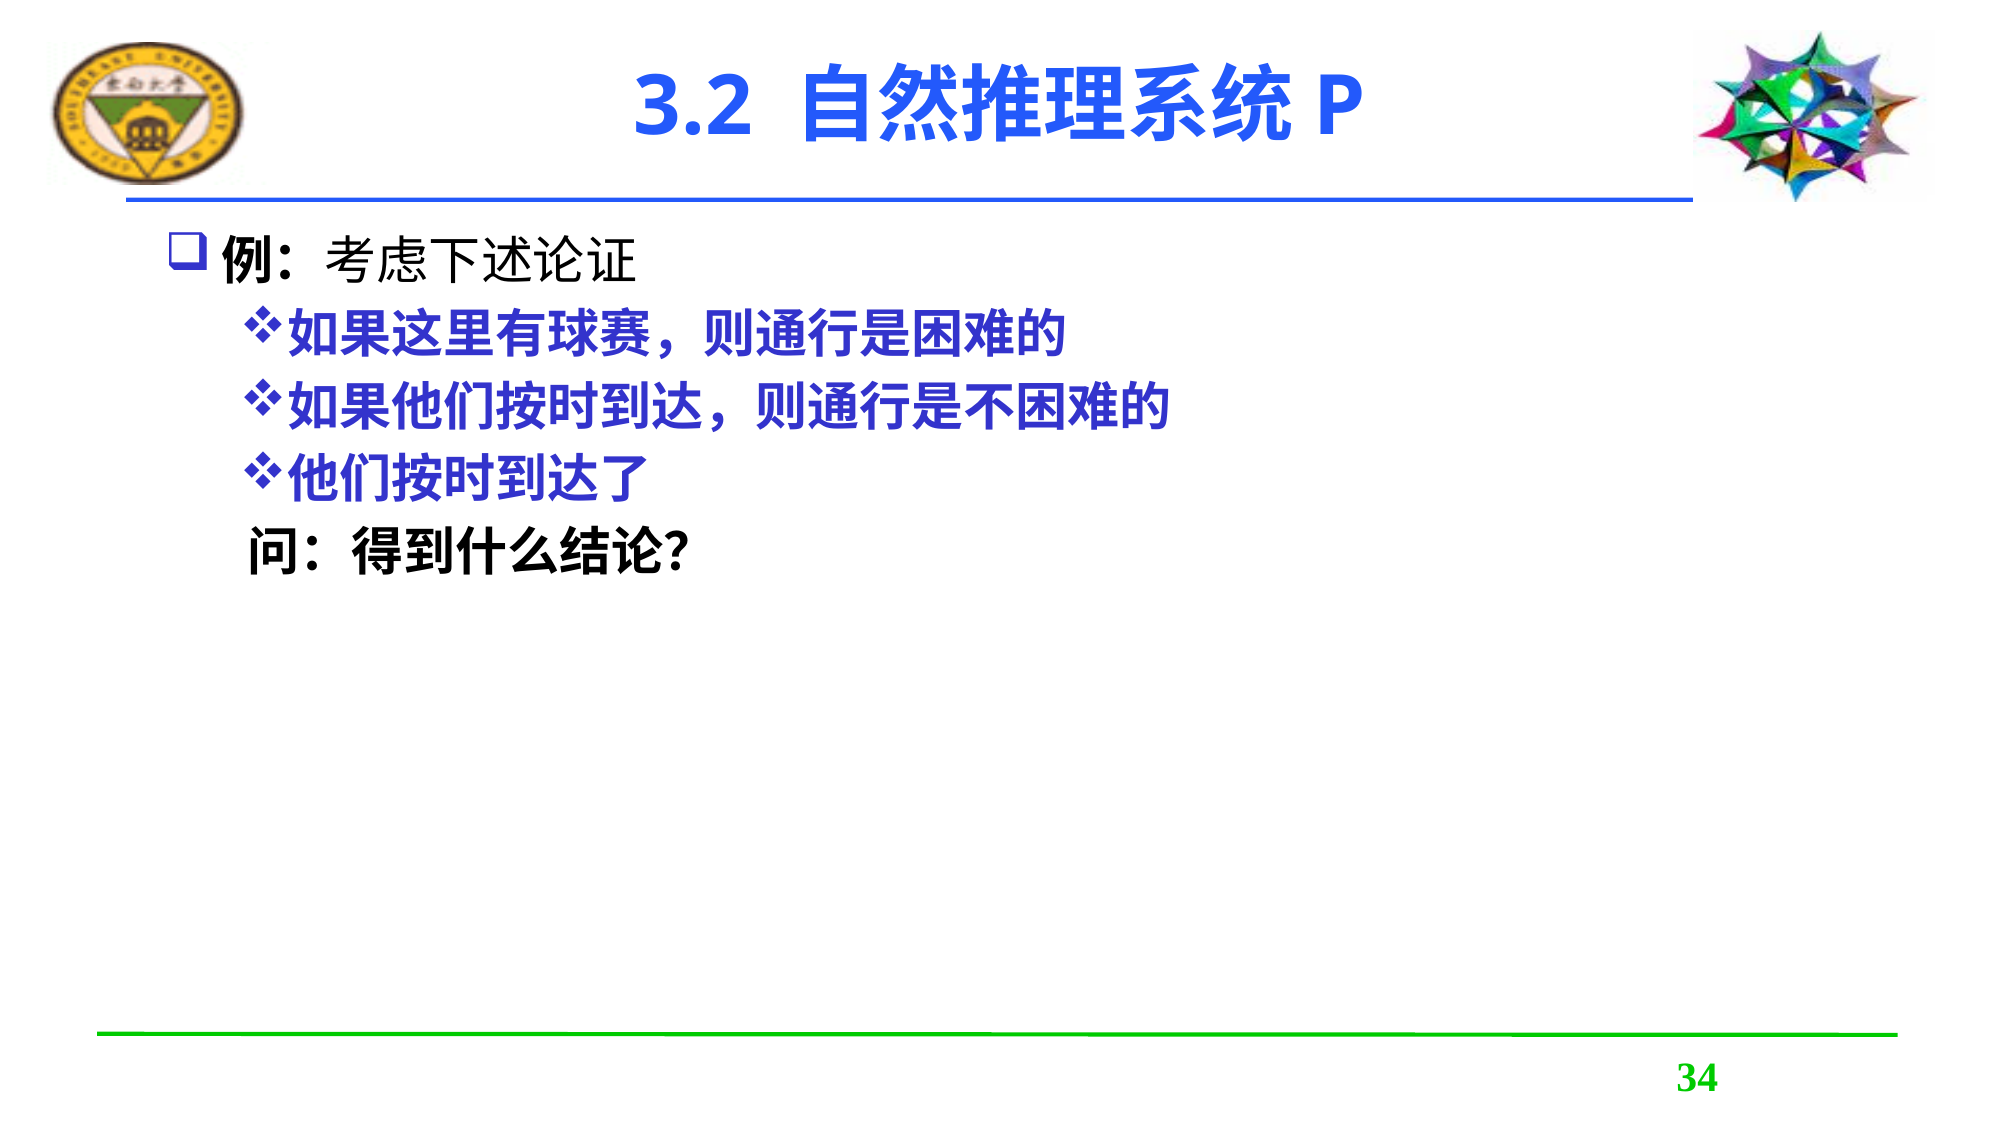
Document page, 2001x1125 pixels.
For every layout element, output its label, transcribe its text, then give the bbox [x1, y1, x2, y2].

title 3.2 自然推理系统P [149, 6, 1851, 196]
picture [39, 42, 149, 185]
picture [1693, 30, 1935, 202]
list 例：考虑下述论证 如果这里有球赛，则通行是困难的 如果他们按时到达，则通行是不困难的 他们按时到达了 问：得到什么结论？ [149, 219, 1851, 1024]
